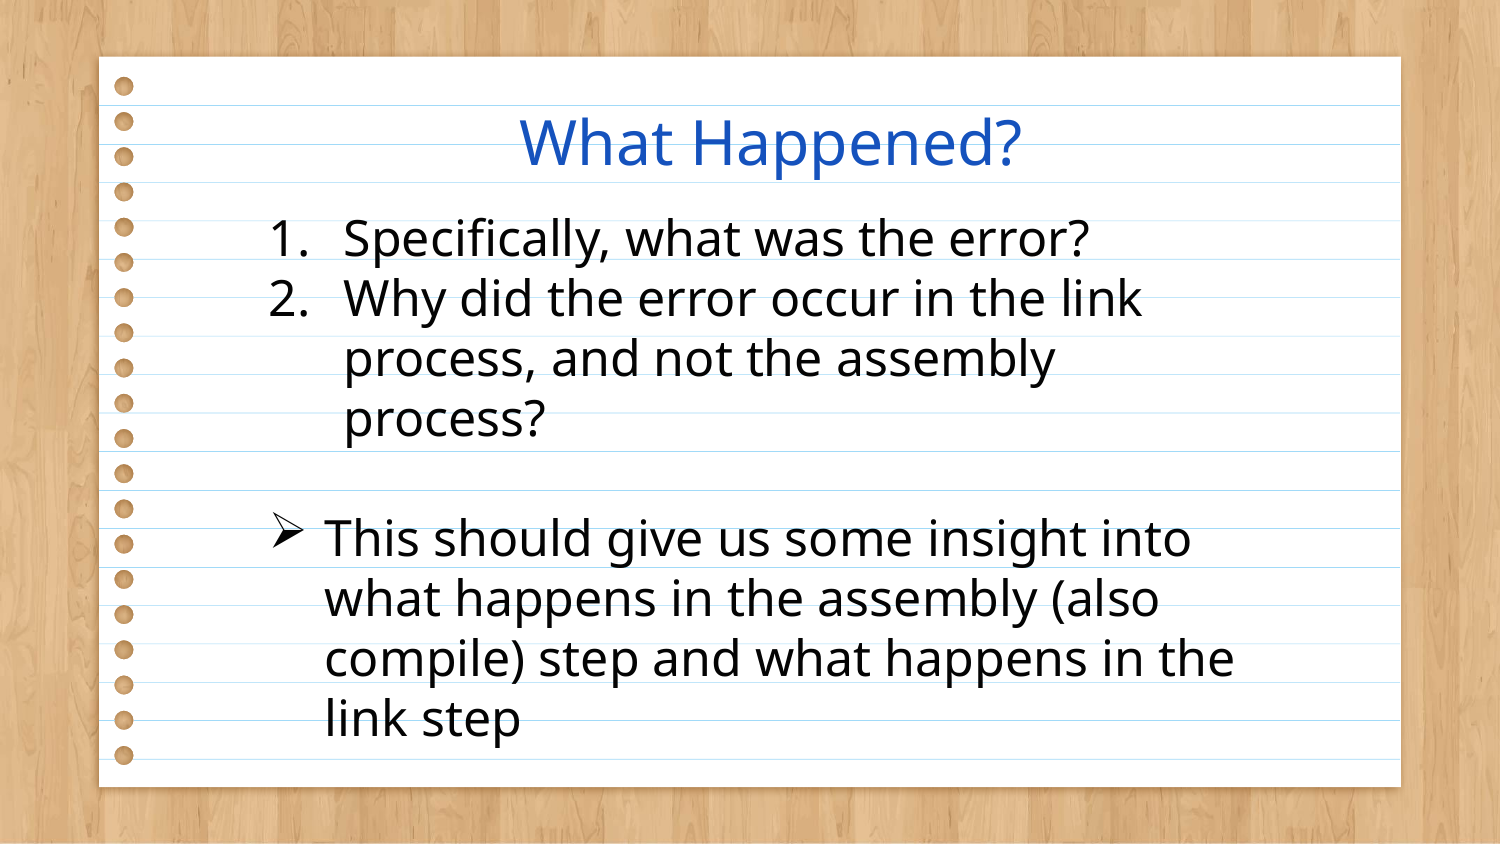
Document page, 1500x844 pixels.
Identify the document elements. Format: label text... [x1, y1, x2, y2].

subtitle Specifically, what was the error? Why did the error occur in the link process, and not the assembly process? This should give us some insight into what happens in the assembly (also compile) step and what happens in the link step [215, 192, 1285, 733]
picture [0, 0, 1500, 844]
title What Happened? [153, 87, 1390, 192]
